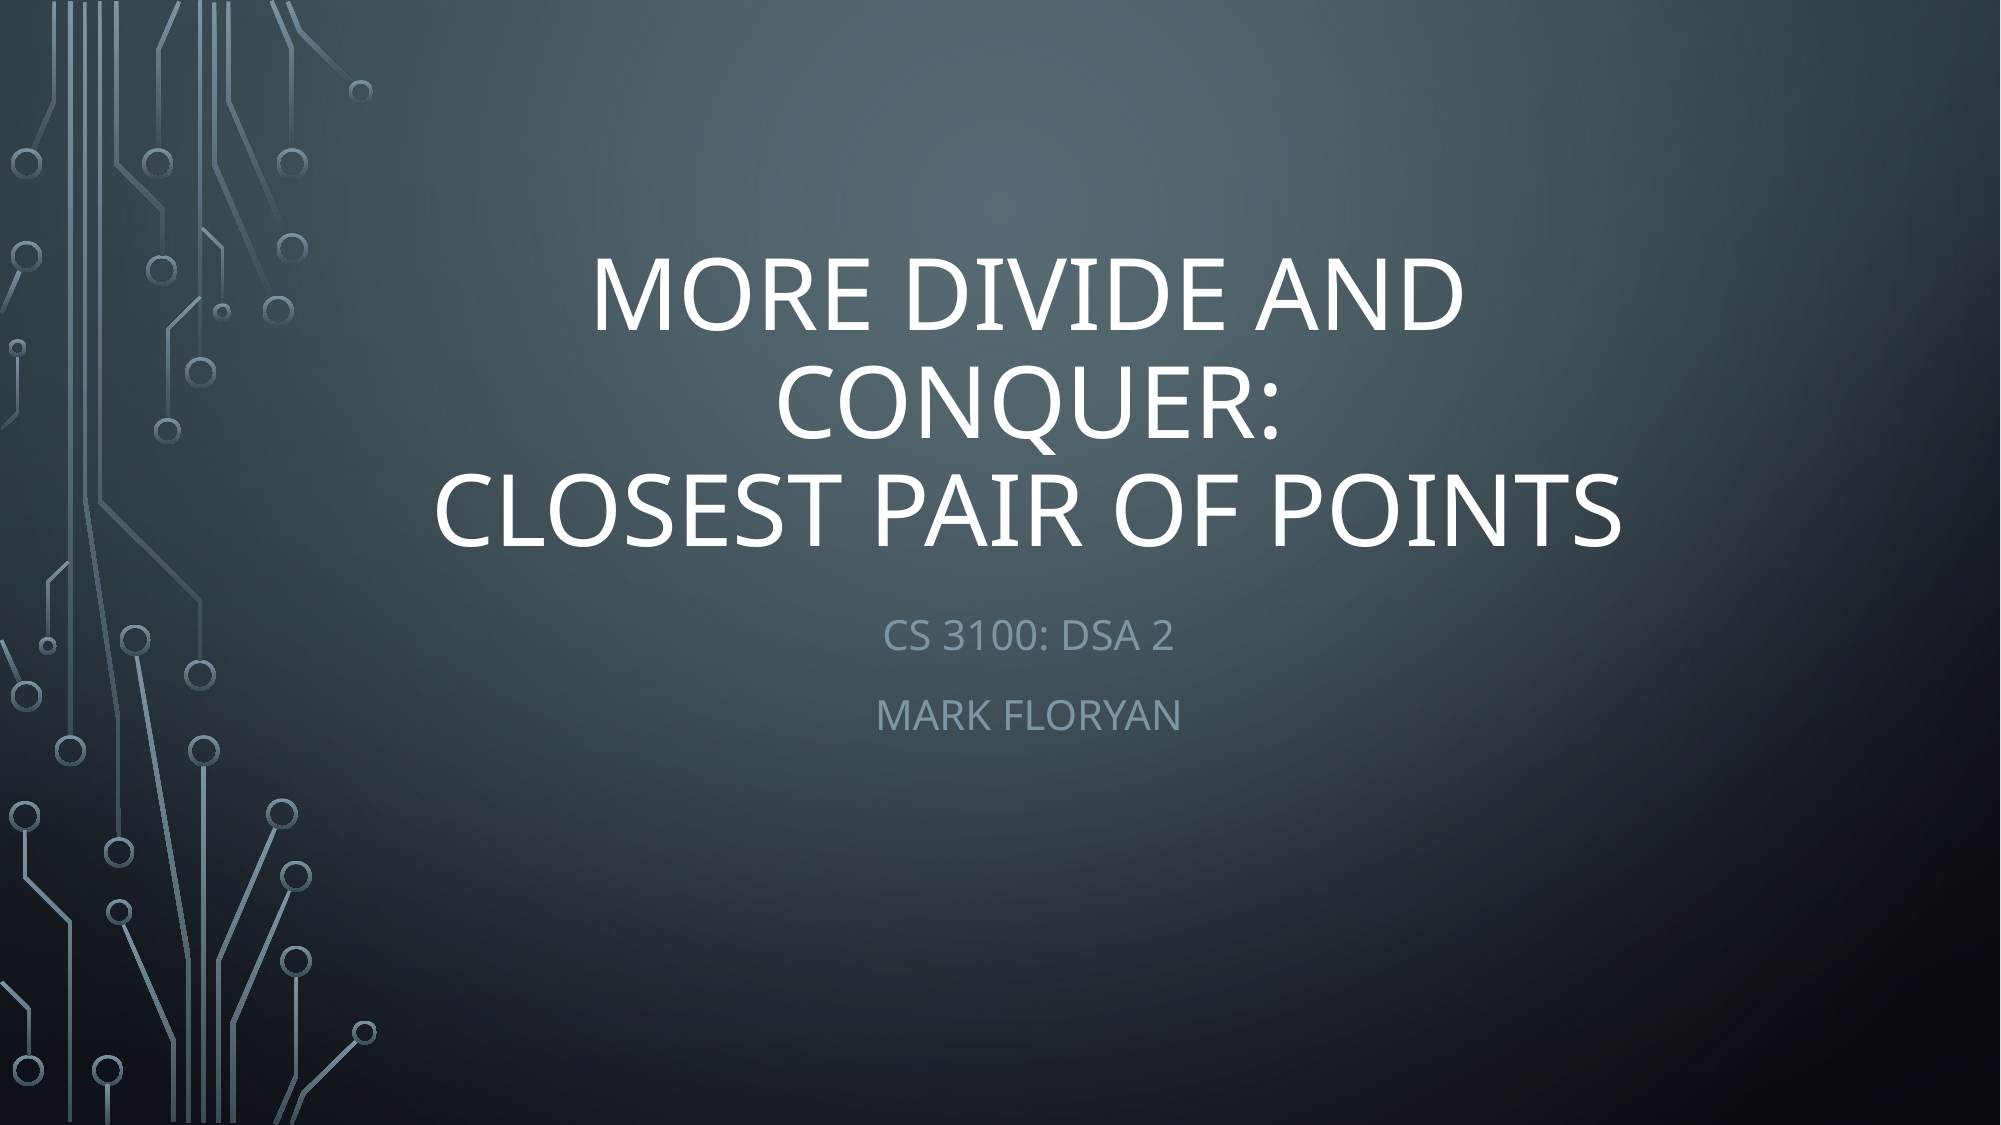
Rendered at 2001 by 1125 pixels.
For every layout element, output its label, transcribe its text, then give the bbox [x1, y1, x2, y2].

title More Divide and Conquer: Closest Pair of Points [307, 184, 1750, 576]
subtitle CS 3100: DSA 2 Mark Floryan [307, 590, 1750, 863]
